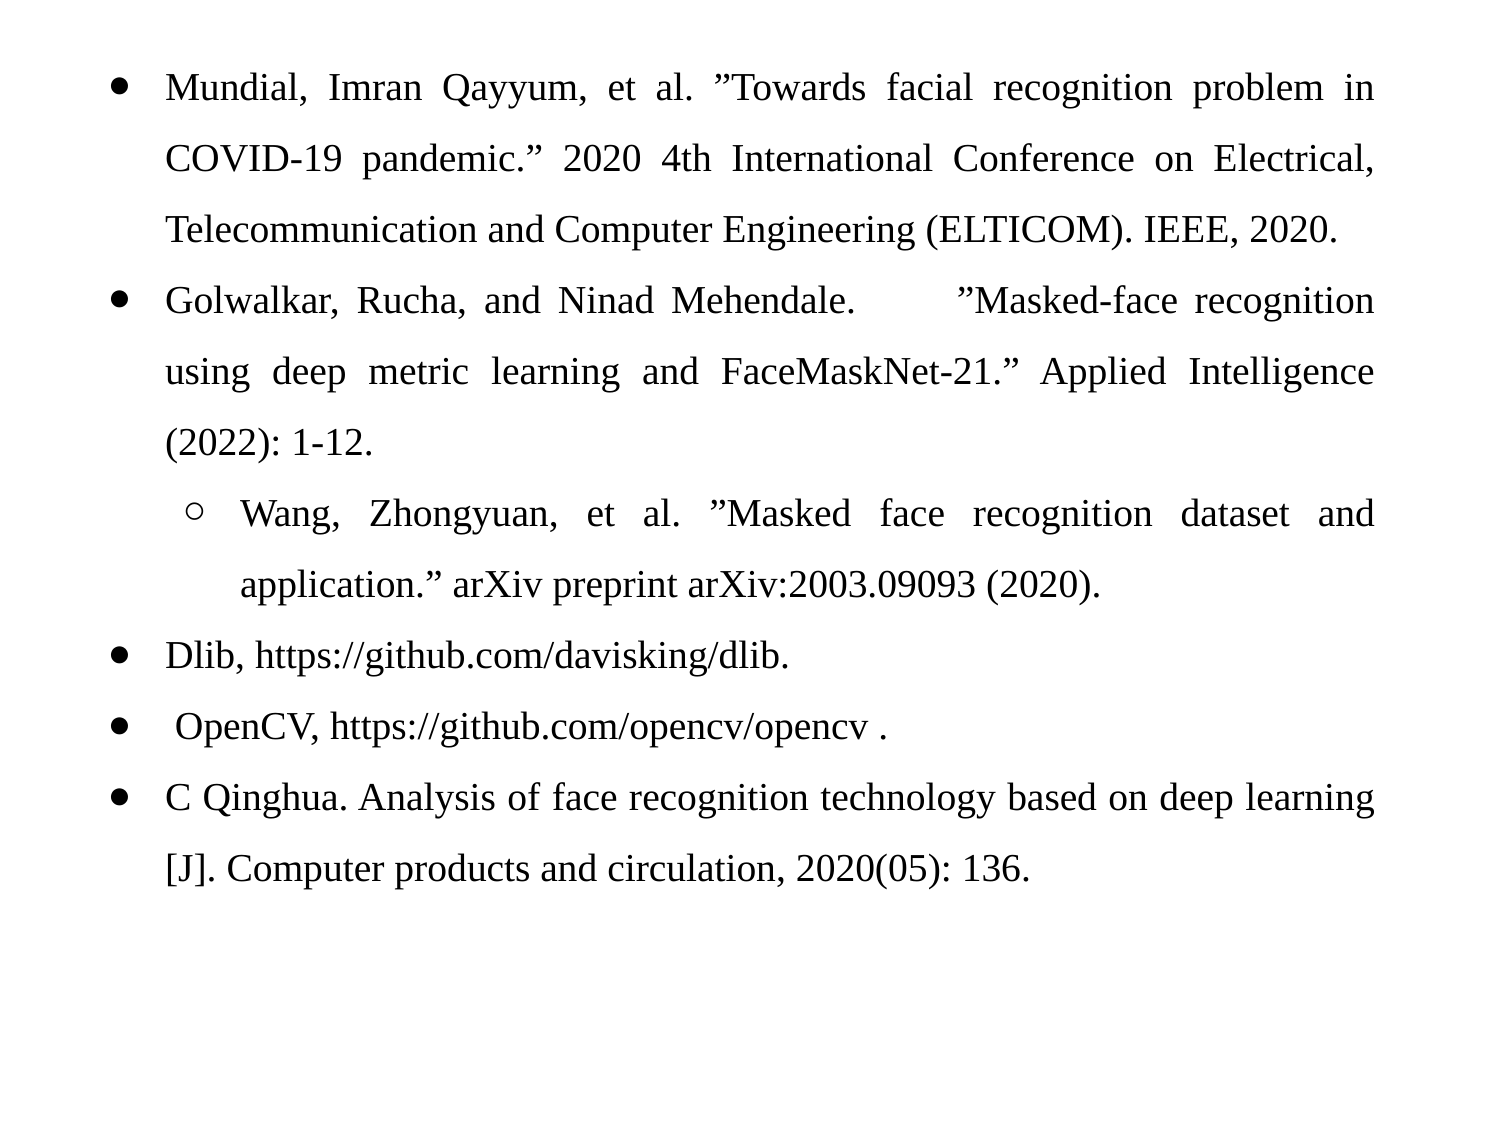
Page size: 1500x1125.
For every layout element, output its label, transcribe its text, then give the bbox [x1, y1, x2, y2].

list Mundial, Imran Qayyum, et al. ”Towards facial recognition problem in COVID-19 pandemic.” 2020 4th International Conference on Electrical, Telecommunication and Computer Engineering (ELTICOM). IEEE, 2020. Golwalkar, Rucha, and Ninad Mehendale. ”Masked-face recognition using deep metric learning and FaceMaskNet-21.” Applied Intelligence (2022): 1-12. Wang, Zhongyuan, et al. ”Masked face recognition dataset and application.” arXiv preprint arXiv:2003.09093 (2020). Dlib, https://github.com/davisking/dlib. OpenCV, https://github.com/opencv/opencv . C Qinghua. Analysis of face recognition technology based on deep learning [J]. Computer products and circulation, 2020(05): 136. [75, 29, 1425, 1005]
